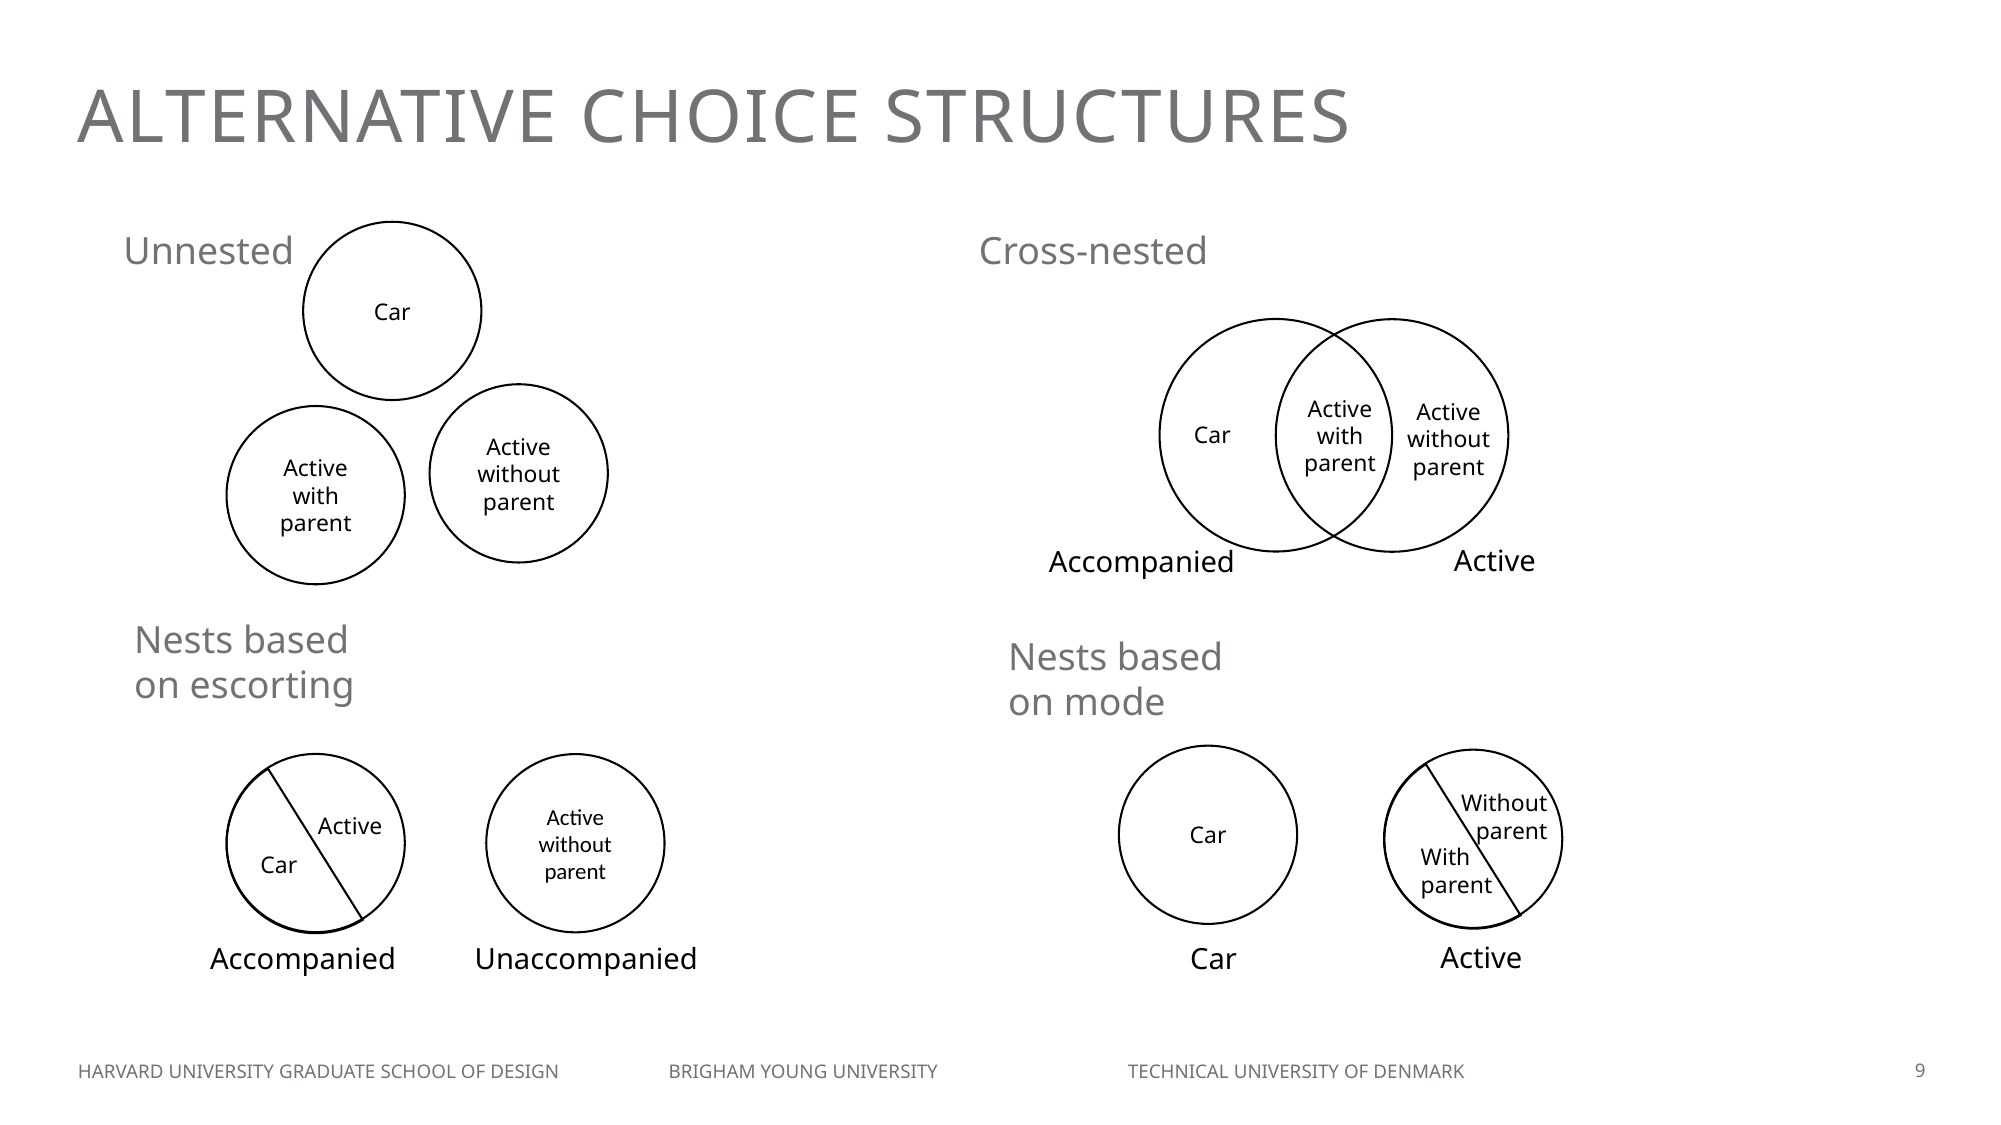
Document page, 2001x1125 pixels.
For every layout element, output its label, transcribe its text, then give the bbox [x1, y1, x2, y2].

text_box Active [1425, 932, 1538, 982]
text_box Car [1179, 413, 1246, 456]
text_box [1383, 762, 1438, 899]
text_box Active with parent [225, 404, 406, 586]
text_box [1400, 748, 1543, 785]
text_box [1311, 510, 1465, 553]
text_box Active [303, 804, 438, 847]
text_box Active without parent [485, 753, 666, 933]
text_box Car [302, 220, 483, 402]
text_box Active without parent [1358, 348, 1539, 529]
text_box Nests based on escorting [119, 608, 384, 714]
text_box Unnested [108, 219, 310, 280]
text_box [1541, 852, 1563, 899]
text_box [225, 767, 365, 933]
text_box Active [1439, 534, 1551, 585]
text_box Alternative Choice Structures [63, 62, 1839, 165]
text_box Car [245, 843, 313, 886]
text_box Without parent [1427, 781, 1563, 852]
text_box Accompanied [195, 933, 411, 983]
text_box [1411, 905, 1522, 930]
text_box HARVARD UNIVERSITY GRADUATE SCHOOL OF DESIGN Brigham Young University Technical University of Denmark [63, 1051, 1597, 1090]
text_box [1158, 317, 1334, 553]
text_box Active without parent [428, 383, 609, 564]
text_box [1312, 318, 1475, 364]
text_box [245, 752, 397, 820]
text_box Active with parent [1249, 345, 1396, 526]
text_box Unaccompanied [459, 933, 713, 983]
text_box [319, 847, 406, 919]
text_box Car [1175, 933, 1252, 983]
text_box With parent [1405, 835, 1541, 905]
text_box Cross-nested [964, 219, 1224, 280]
text_box Nests based on mode [993, 625, 1276, 731]
text_box Car [1117, 744, 1299, 925]
text_box [1516, 905, 1535, 915]
text_box Accompanied [1034, 536, 1251, 587]
text_box 9 [1527, 1051, 1941, 1093]
